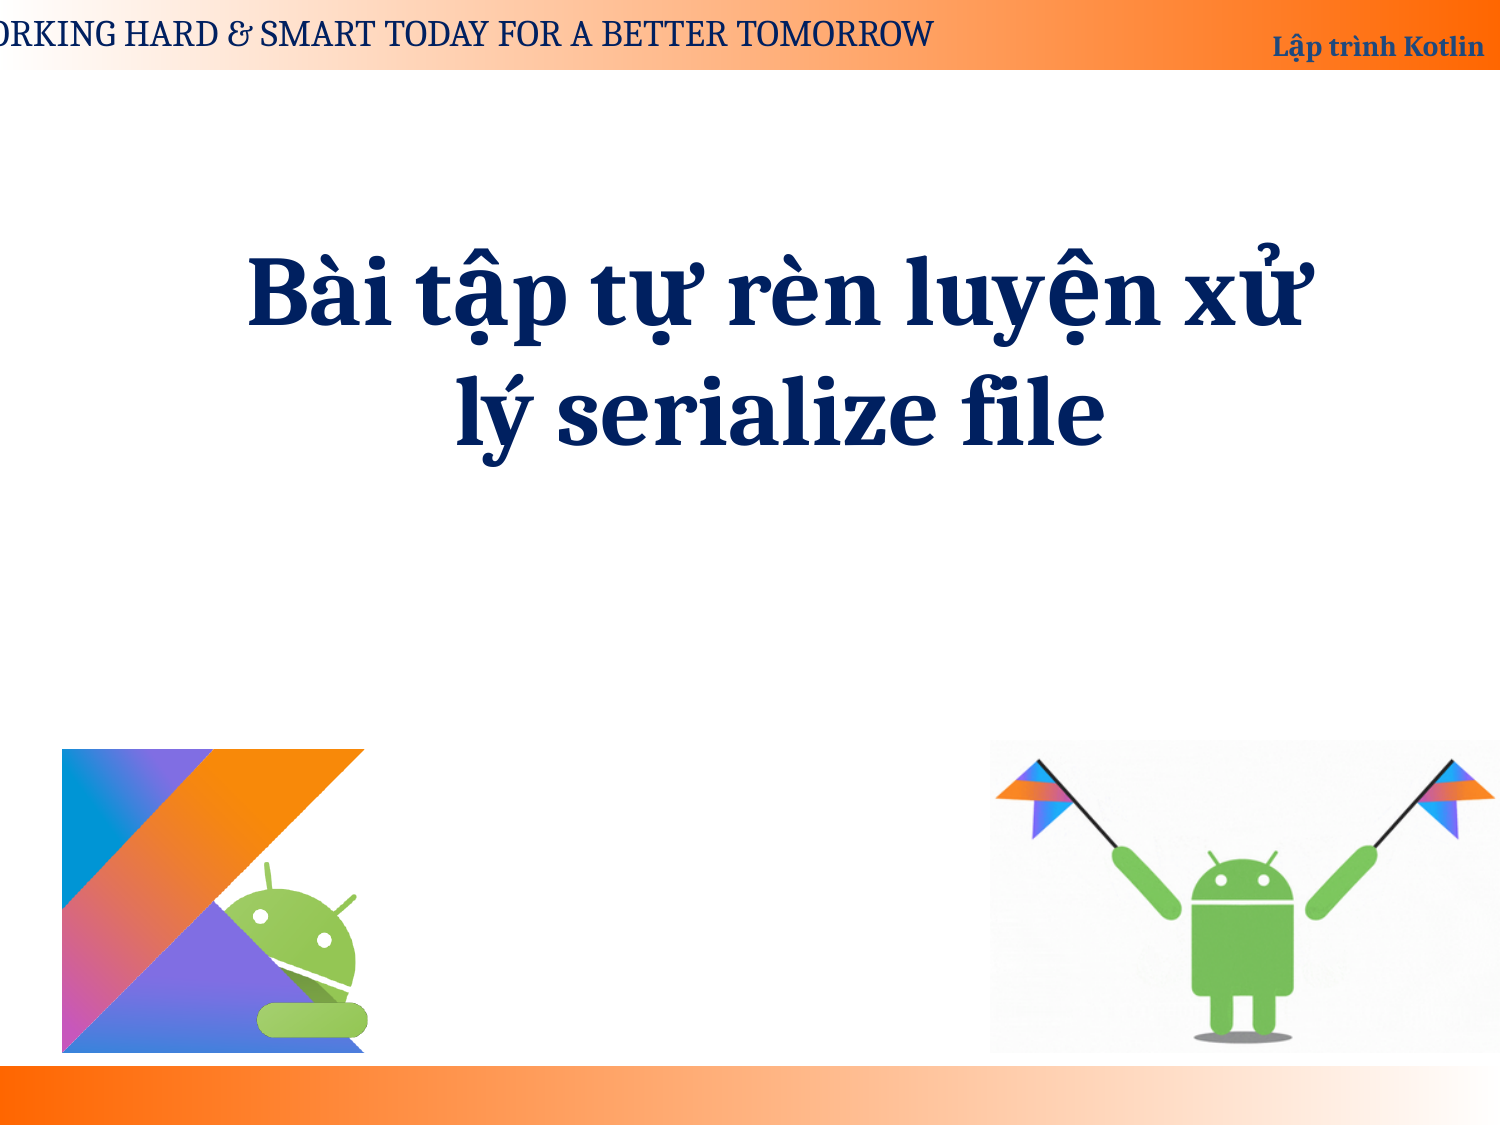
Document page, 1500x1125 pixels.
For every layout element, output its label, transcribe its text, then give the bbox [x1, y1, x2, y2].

text_box Bài tập tự rèn luyện xử lý serialize file [187, 237, 1375, 454]
picture [990, 739, 1500, 1053]
picture [62, 749, 369, 1053]
